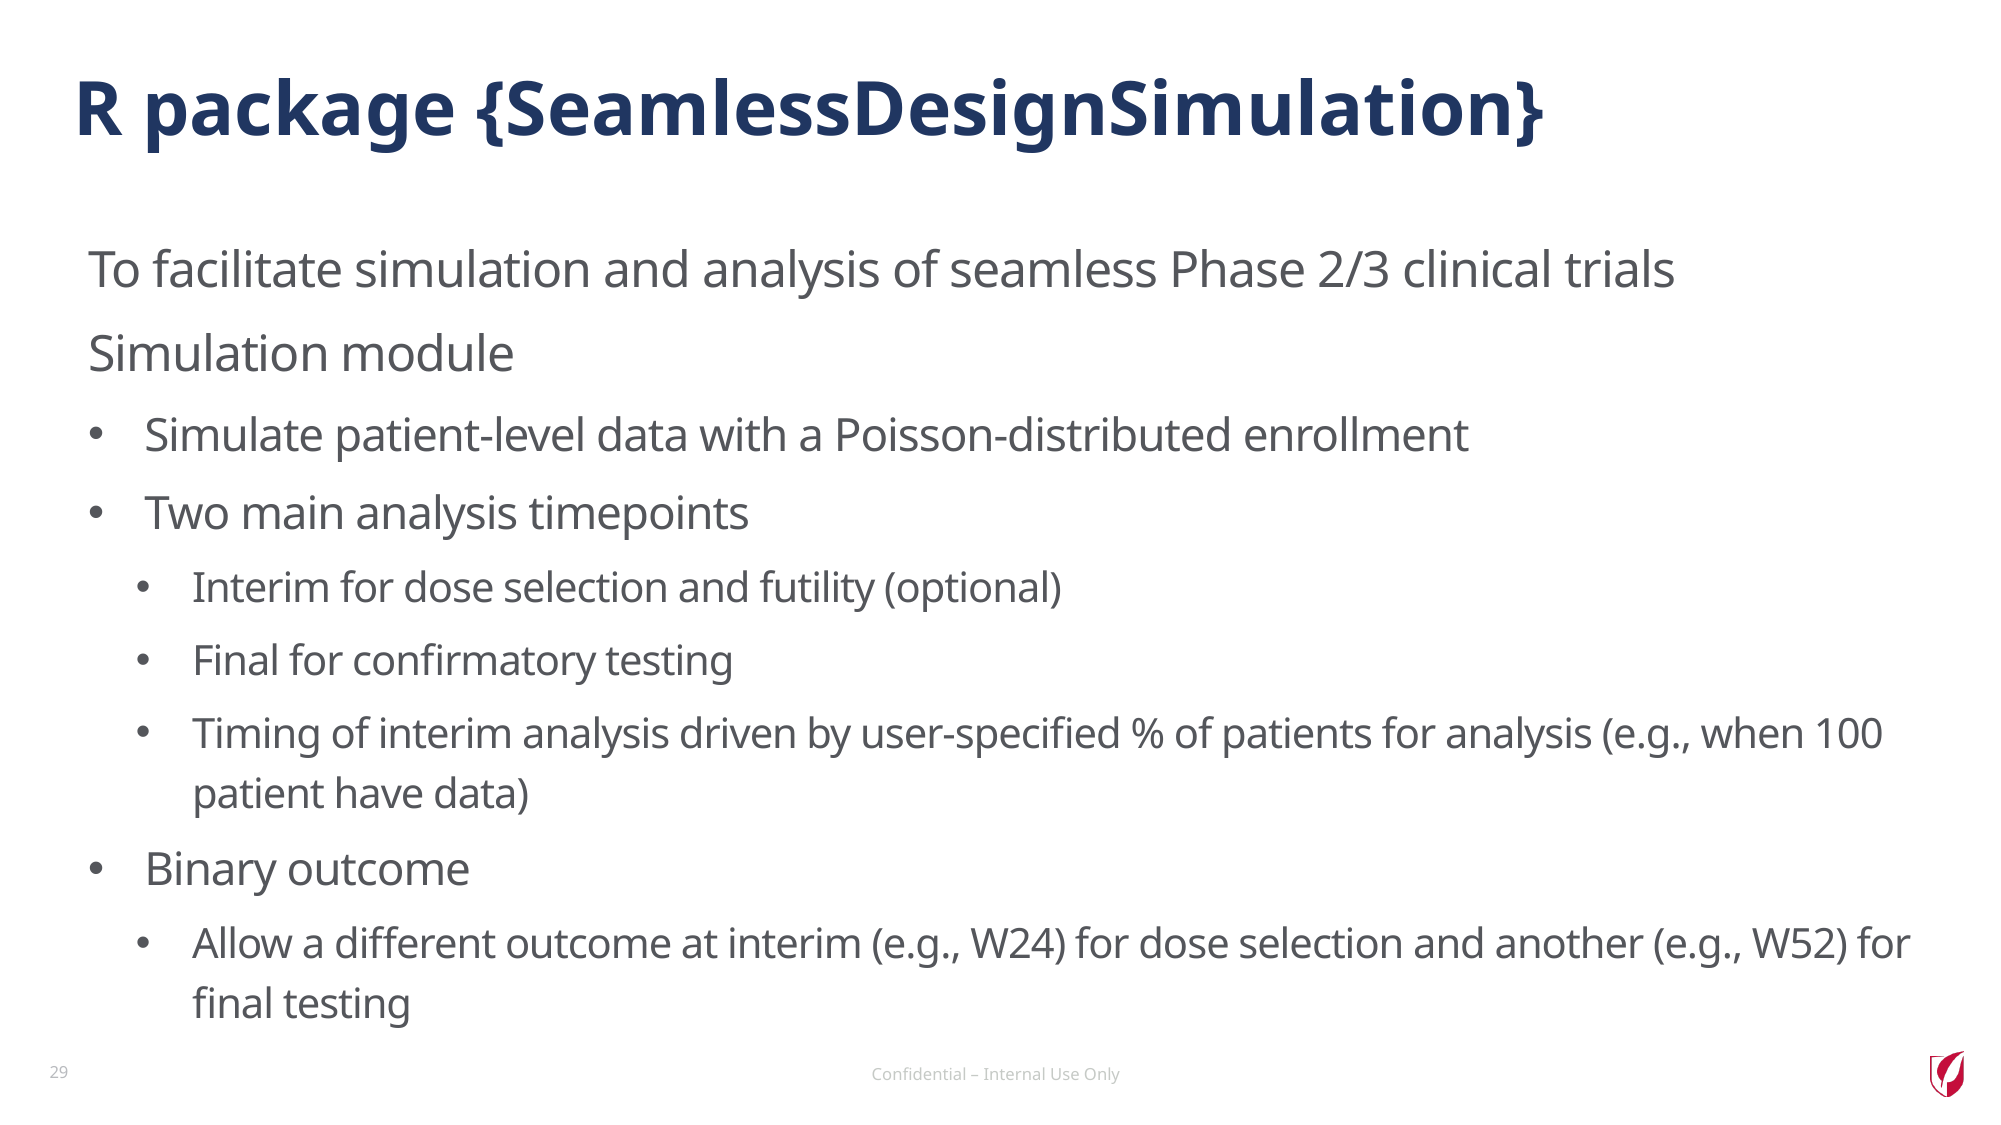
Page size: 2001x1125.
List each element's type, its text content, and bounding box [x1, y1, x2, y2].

text_box To facilitate simulation and analysis of seamless Phase 2/3 clinical trials Simulation module Simulate patient-level data with a Poisson-distributed enrollment Two main analysis timepoints Interim for dose selection and futility (optional) Final for confirmatory testing Timing of interim analysis driven by user-specified % of patients for analysis (e.g., when 100 patient have data) Binary outcome Allow a different outcome at interim (e.g., W24) for dose selection and another (e.g., W52) for final testing [73, 217, 1940, 999]
title R package {SeamlessDesignSimulation} [73, 70, 1922, 150]
